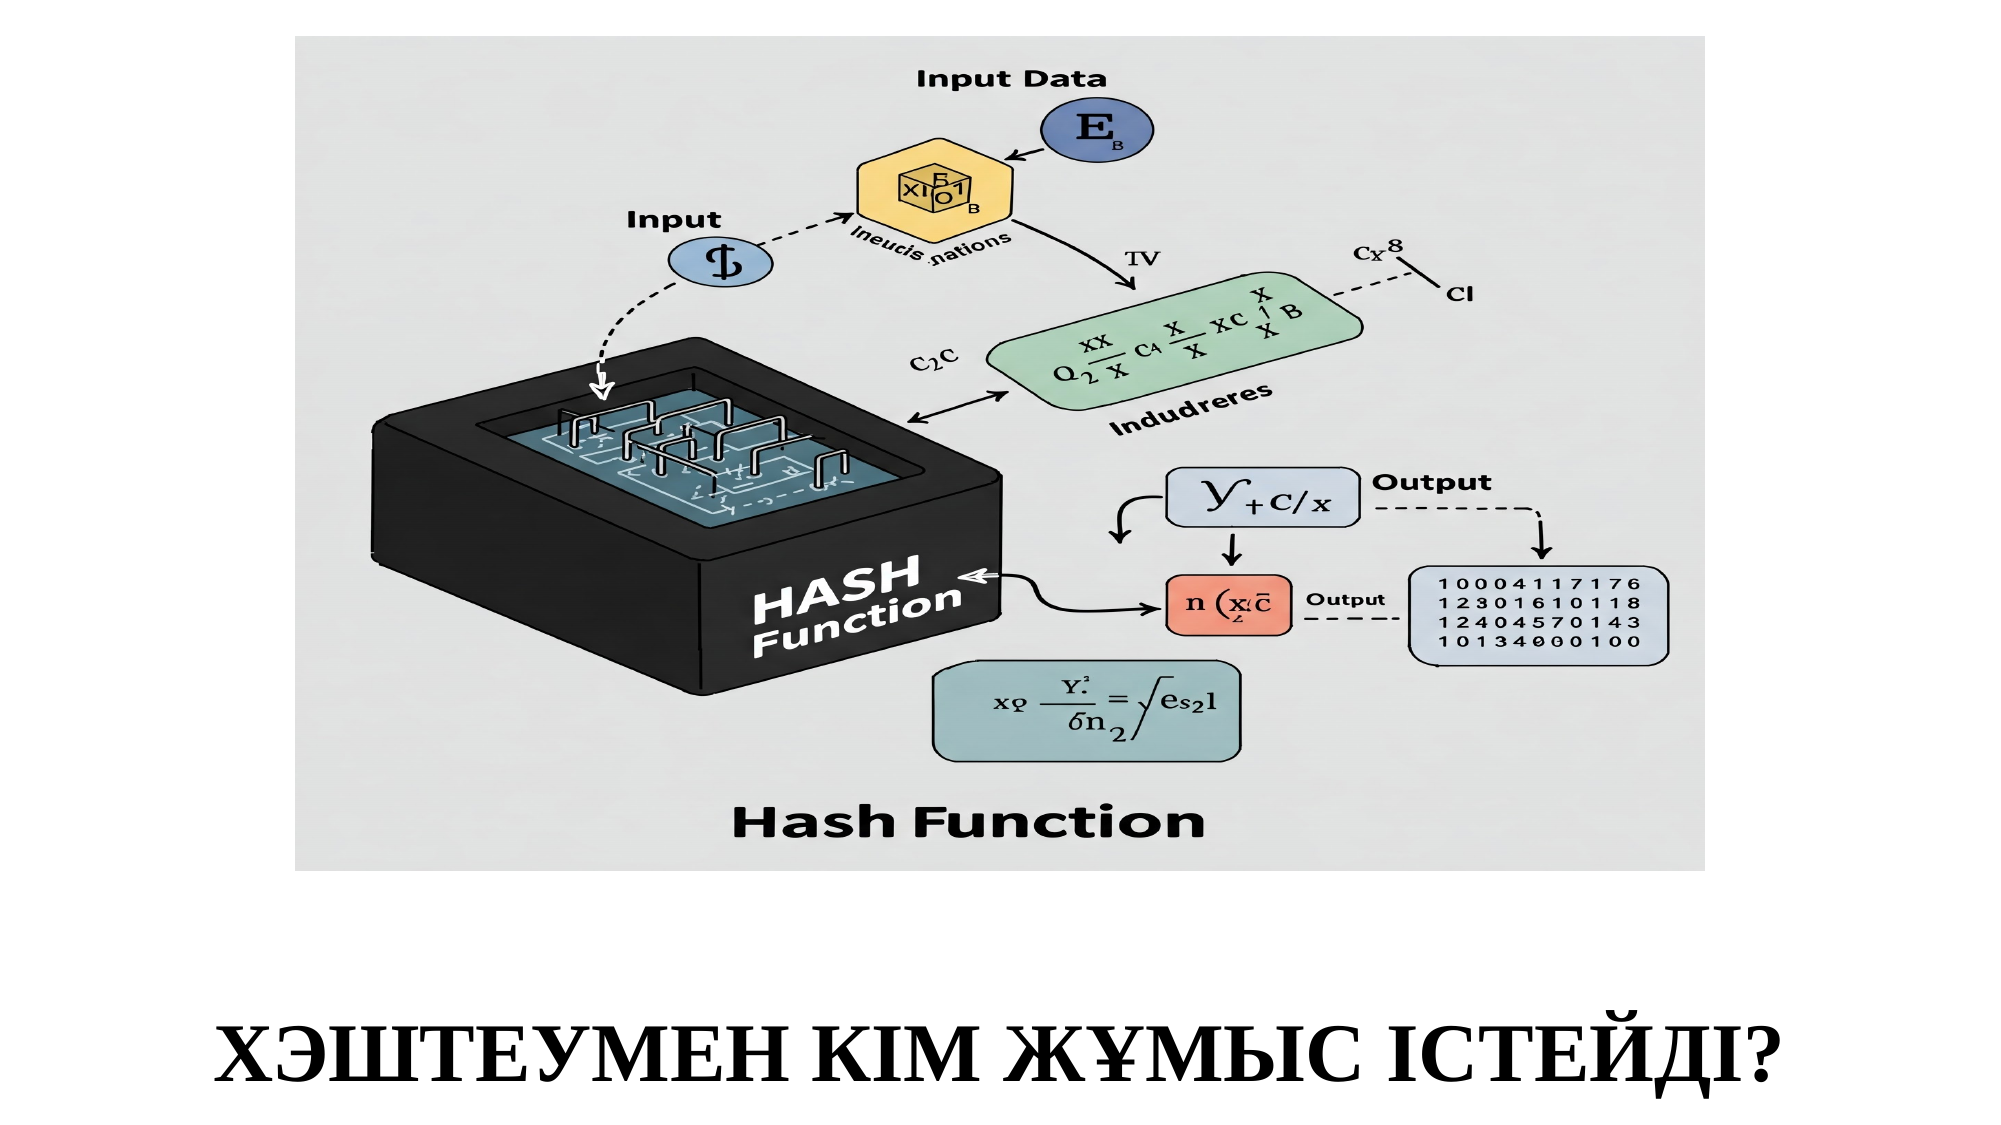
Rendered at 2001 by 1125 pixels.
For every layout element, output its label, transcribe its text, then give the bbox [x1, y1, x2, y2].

text_box ХЭШТЕУМЕН КІМ ЖҰМЫС ІСТЕЙДІ? [104, 991, 1895, 1106]
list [295, 36, 1705, 871]
